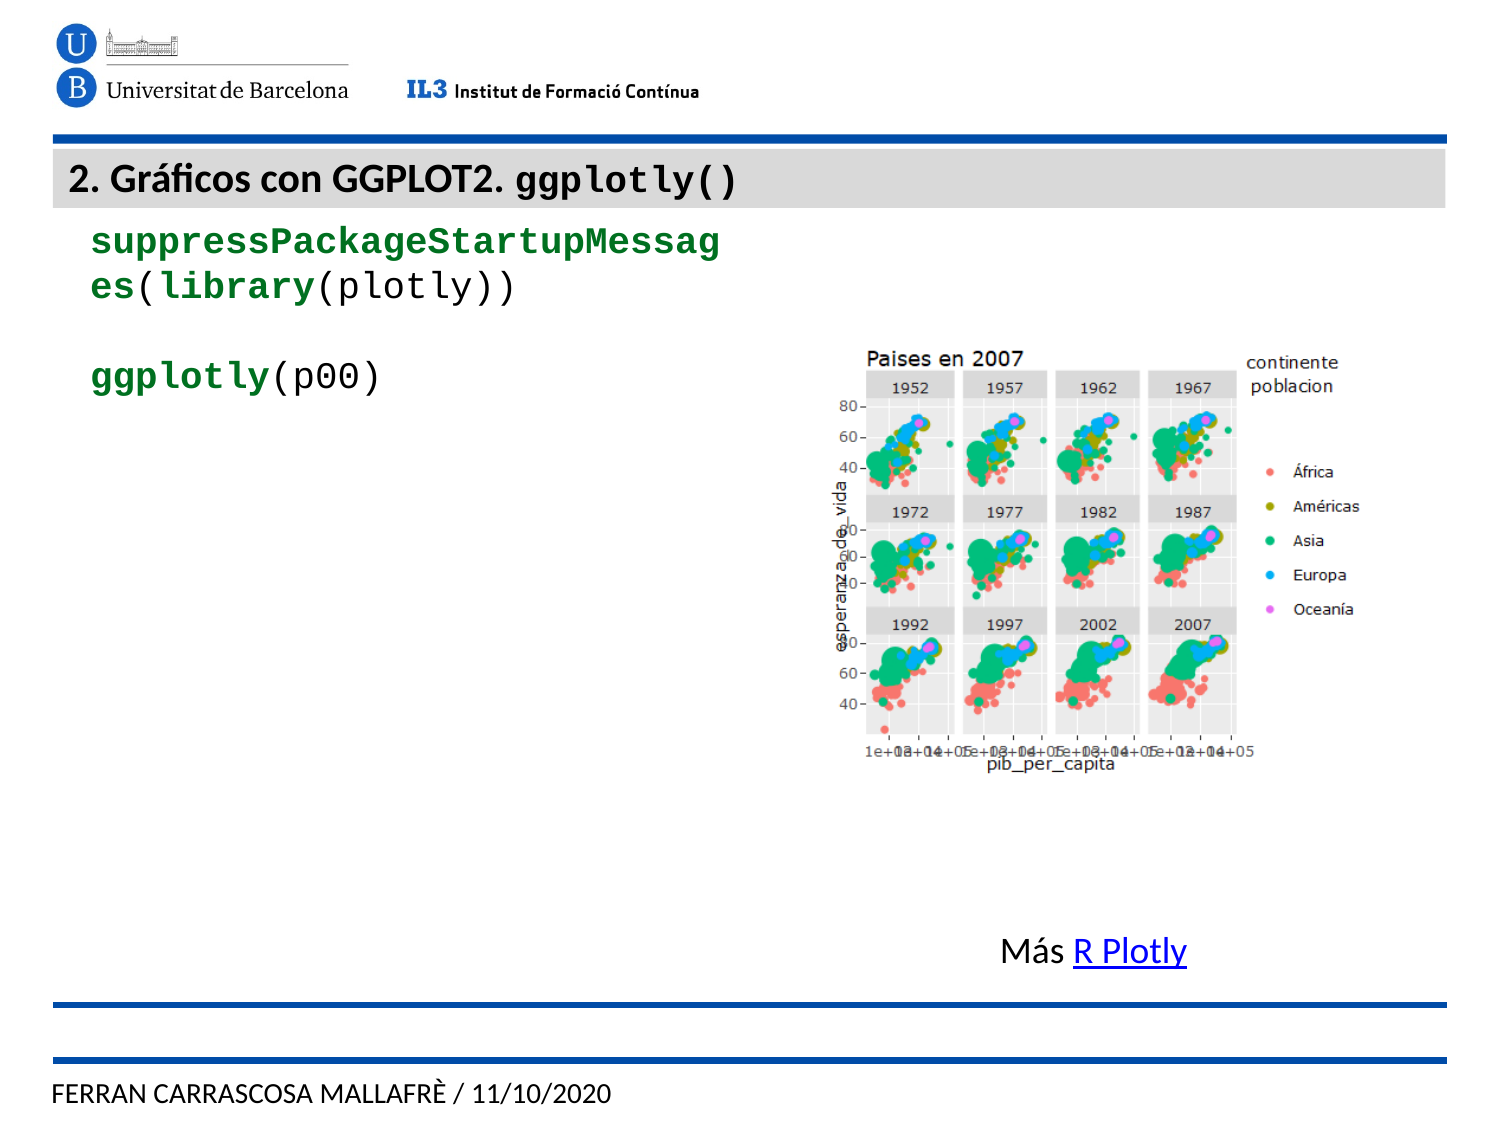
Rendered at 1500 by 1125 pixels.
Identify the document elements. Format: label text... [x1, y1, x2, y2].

text_box Más R Plotly [762, 918, 1425, 1003]
picture [762, 287, 1426, 836]
title 2. Gráficos con GGPLOT2. ggplotly() [53, 143, 1447, 210]
picture [52, 21, 706, 111]
list suppressPackageStartupMessages(library(plotly)) ggplotly(p00) [75, 208, 738, 1005]
